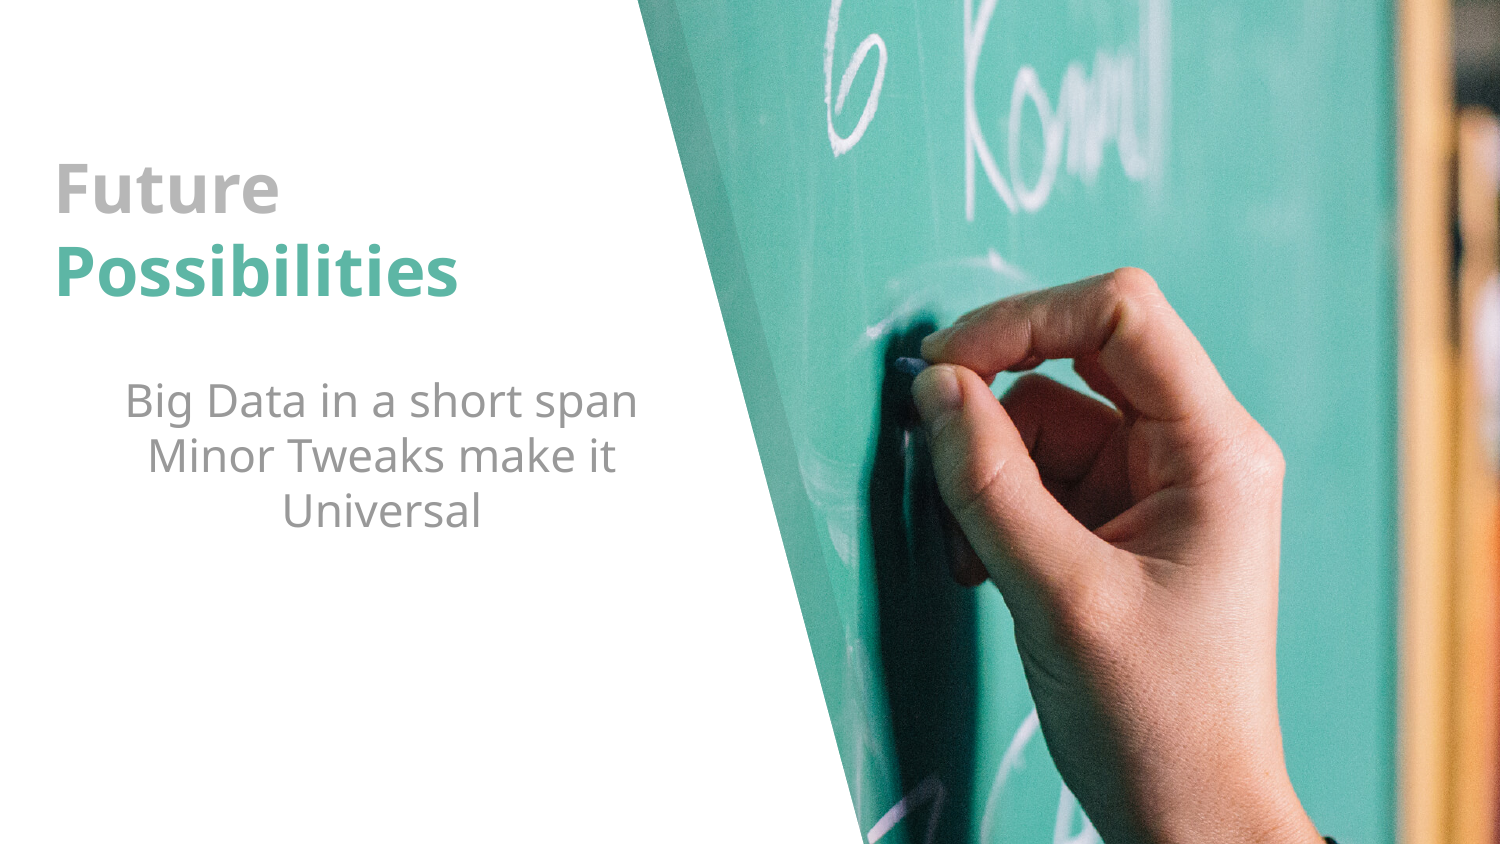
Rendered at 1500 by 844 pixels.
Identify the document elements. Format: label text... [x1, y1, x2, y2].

picture [638, 0, 1500, 844]
list Big Data in a short span Minor Tweaks make it Universal [38, 357, 726, 508]
title Future Possibilities [38, 226, 709, 326]
